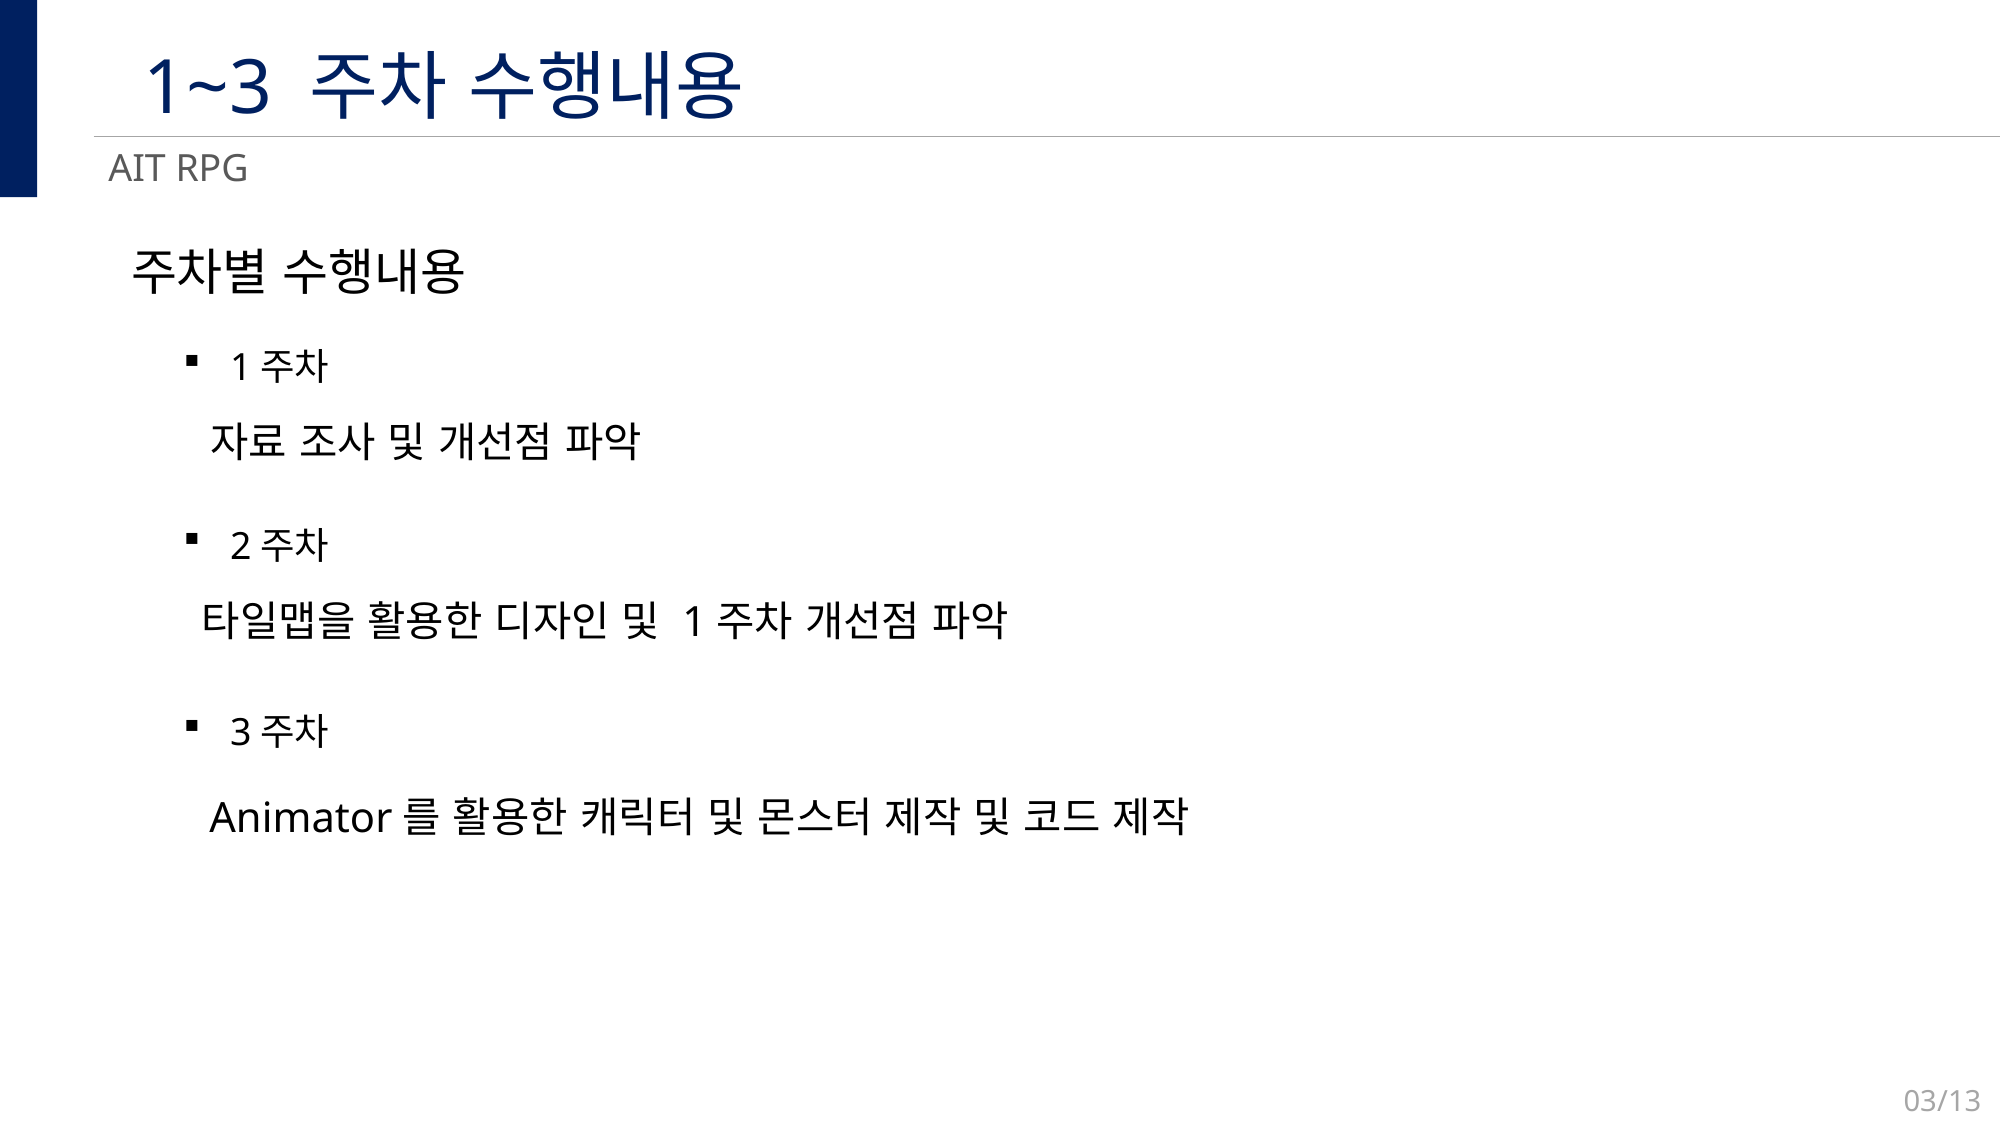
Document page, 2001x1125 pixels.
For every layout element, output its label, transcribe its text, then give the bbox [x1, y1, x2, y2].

text_box 타일맵을 활용한 디자인 및 1주차 개선점 파악 [187, 587, 1024, 653]
text_box 2주차 [168, 514, 345, 574]
text_box 1~3 주차 수행내용 [128, 30, 760, 136]
text_box 자료 조사 및 개선점 파악 [195, 408, 658, 474]
text_box 주차별 수행내용 [116, 232, 483, 308]
text_box [0, 0, 38, 198]
text_box 03/13 [1888, 1074, 2000, 1125]
text_box 1주차 [168, 335, 345, 396]
text_box AIT RPG [93, 137, 264, 197]
text_box 3주차 [168, 700, 345, 761]
text_box Animator를 활용한 캐릭터 및 몬스터 제작 및 코드 제작 [194, 783, 1205, 849]
